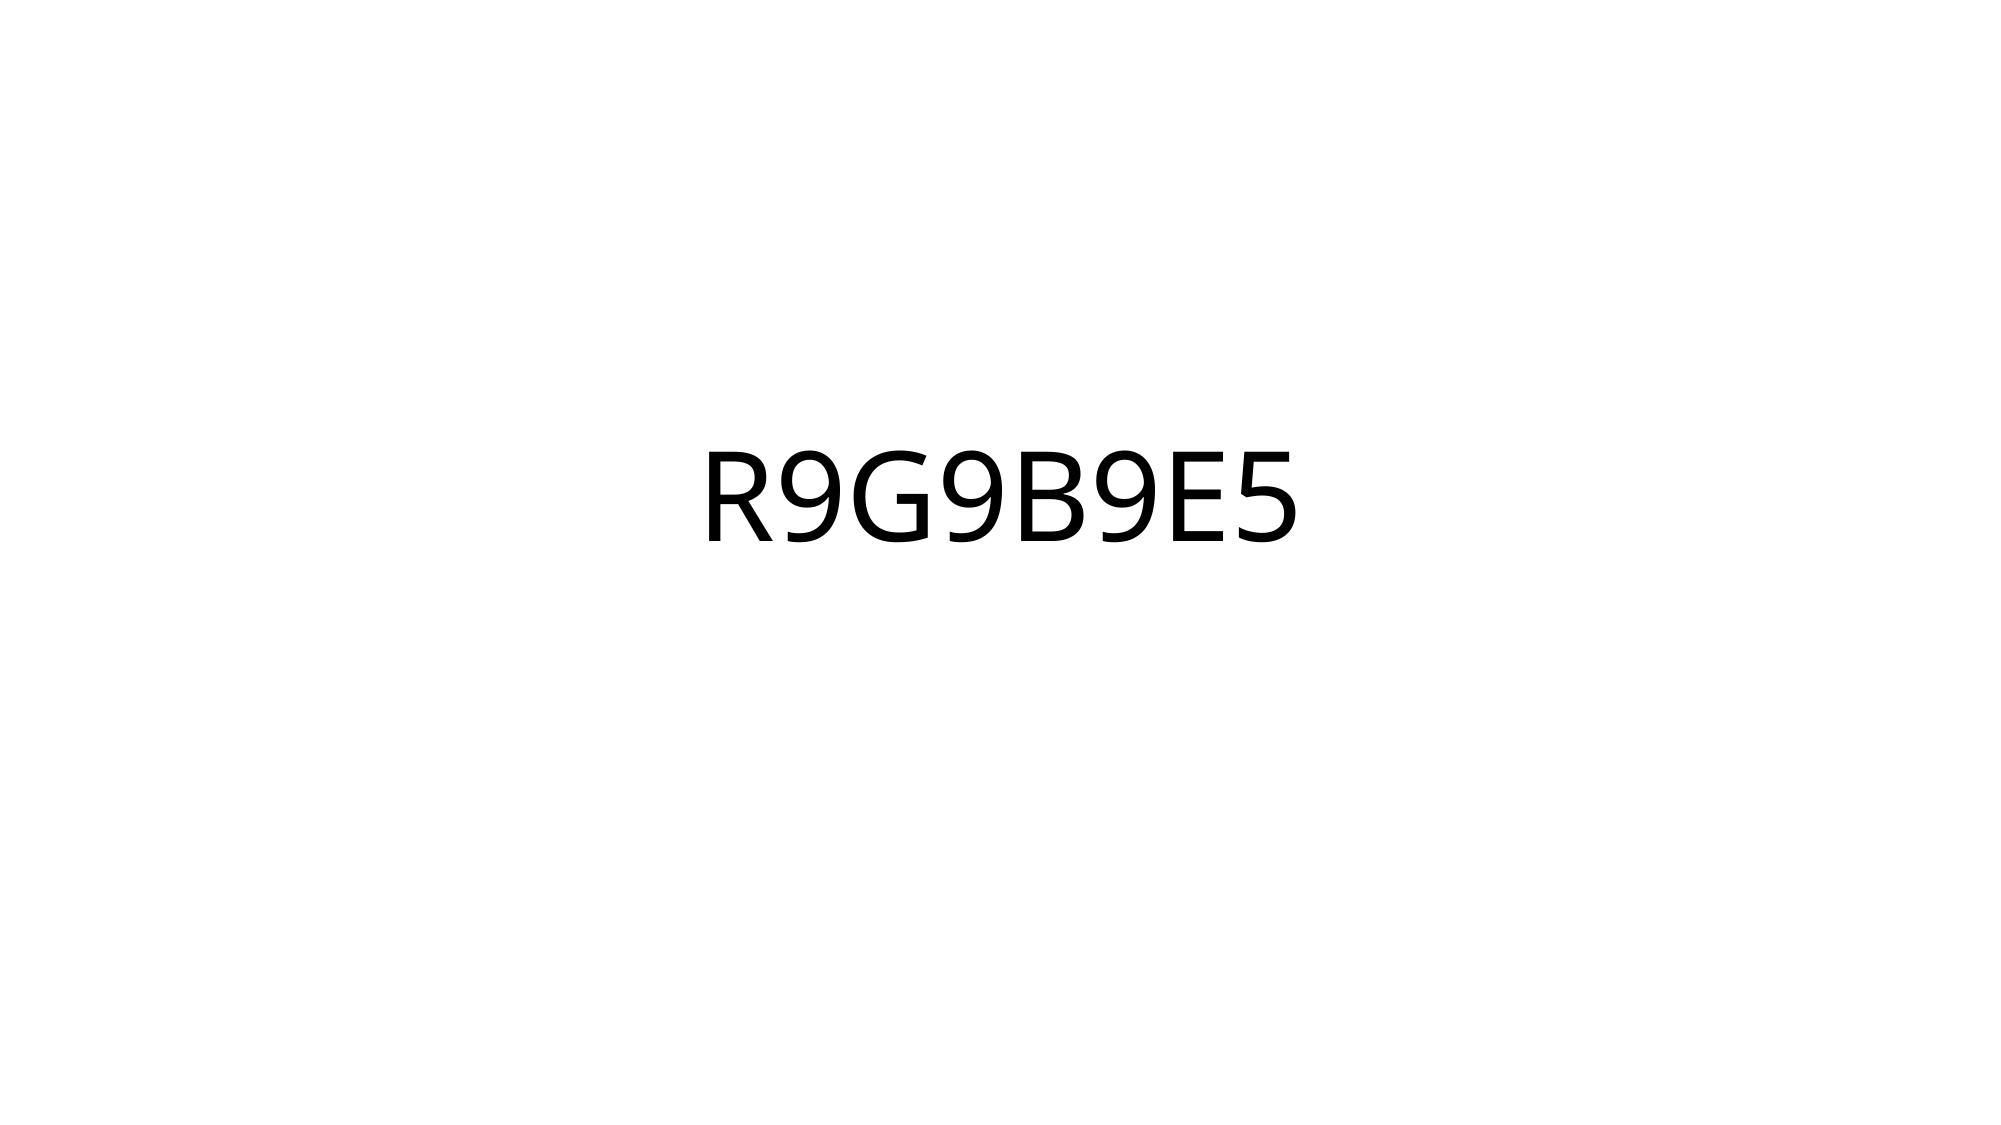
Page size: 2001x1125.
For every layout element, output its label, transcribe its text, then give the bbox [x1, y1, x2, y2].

title R9G9B9E5 [249, 184, 1750, 576]
